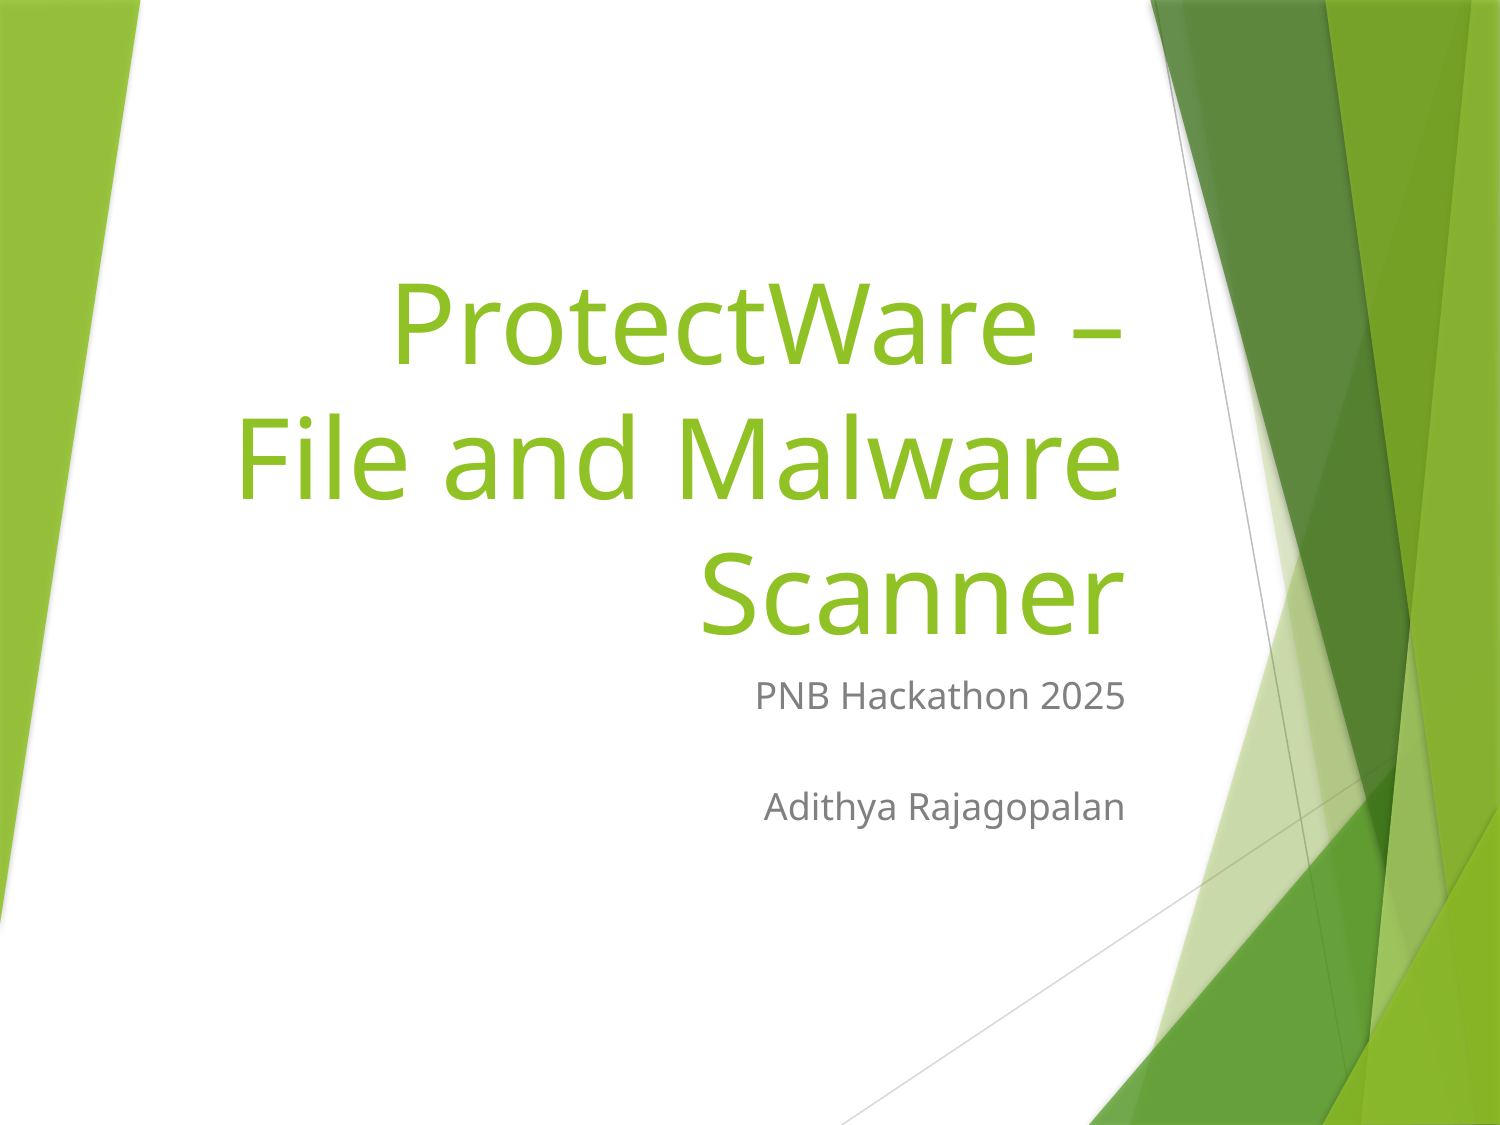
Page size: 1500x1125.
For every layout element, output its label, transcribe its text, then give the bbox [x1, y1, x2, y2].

subtitle PNB Hackathon 2025 Adithya Rajagopalan [185, 664, 1142, 845]
title ProtectWare – File and Malware Scanner [185, 394, 1142, 664]
